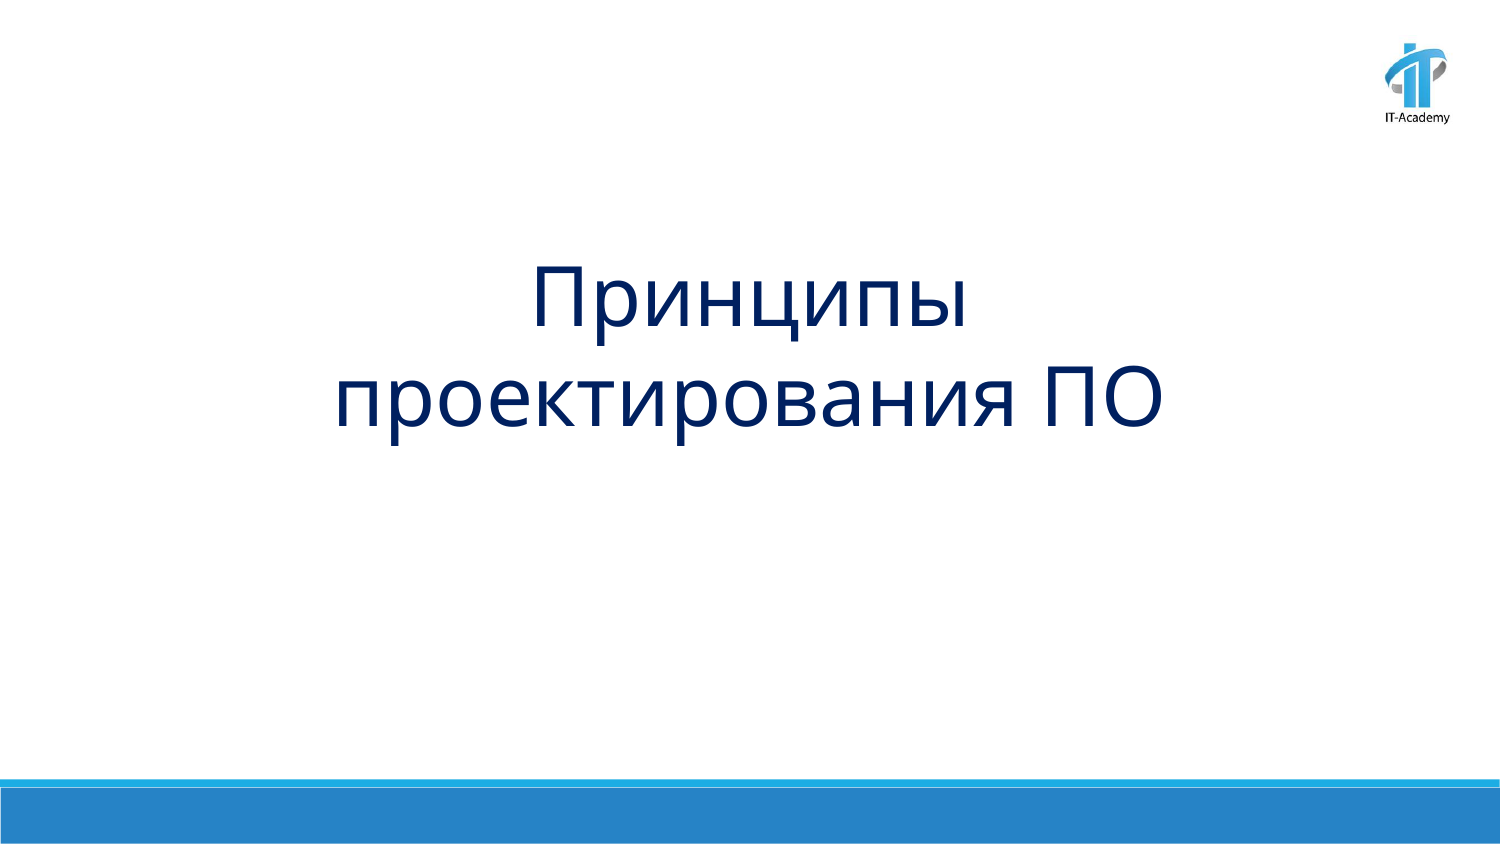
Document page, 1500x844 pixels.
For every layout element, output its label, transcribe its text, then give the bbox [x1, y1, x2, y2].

picture [1372, 35, 1461, 126]
text_box Принципы проектирования ПО [192, 226, 1308, 461]
